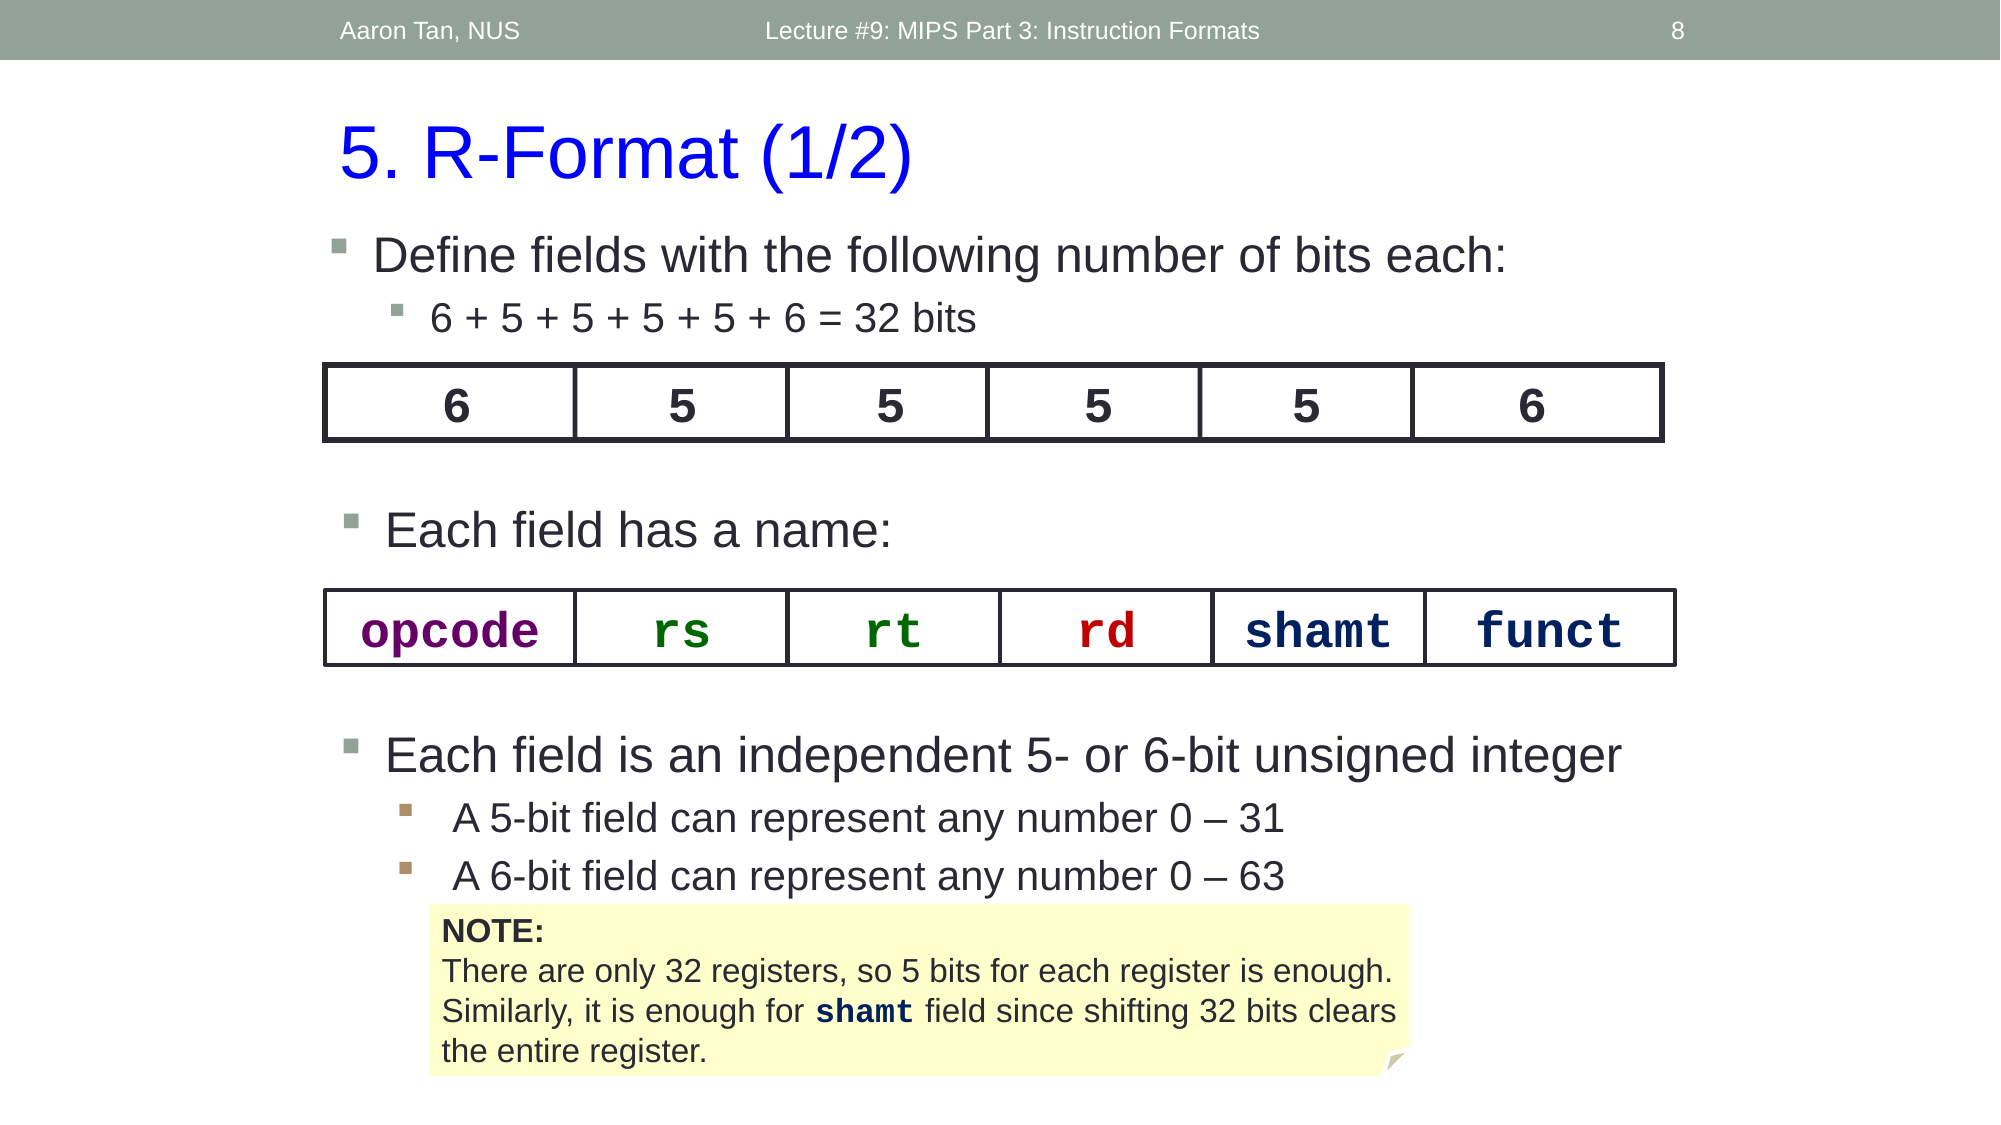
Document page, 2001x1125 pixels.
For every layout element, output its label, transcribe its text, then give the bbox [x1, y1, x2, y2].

slide_number 8 [1558, 3, 1700, 57]
text_box NOTE: There are only 32 registers, so 5 bits for each register is enough. Similarly, it is enough for shamt field since shifting 32 bits clears the entire register. [424, 899, 1415, 1080]
text_box Each field is an independent 5- or 6-bit unsigned integer A 5-bit field can represent any number 0 – 31 A 6-bit field can represent any number 0 – 63 [324, 714, 1675, 990]
text_box rd [998, 588, 1210, 667]
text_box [324, 364, 1663, 441]
text_box Each field has a name: [324, 489, 1700, 578]
text_box Define fields with the following number of bits each: 6 + 5 + 5 + 5 + 5 + 6 = 32 bits [312, 214, 1688, 365]
text_box rs [573, 588, 785, 667]
text_box shamt [1210, 588, 1423, 667]
text_box opcode [323, 588, 573, 667]
text_box rt [785, 588, 998, 667]
slide_number Aaron Tan, NUS [324, 3, 800, 57]
footer Lecture #9: MIPS Part 3: Instruction Formats [800, 3, 1558, 57]
text_box 5. R-Format (1/2) [324, 96, 1675, 202]
text_box funct [1423, 588, 1677, 667]
